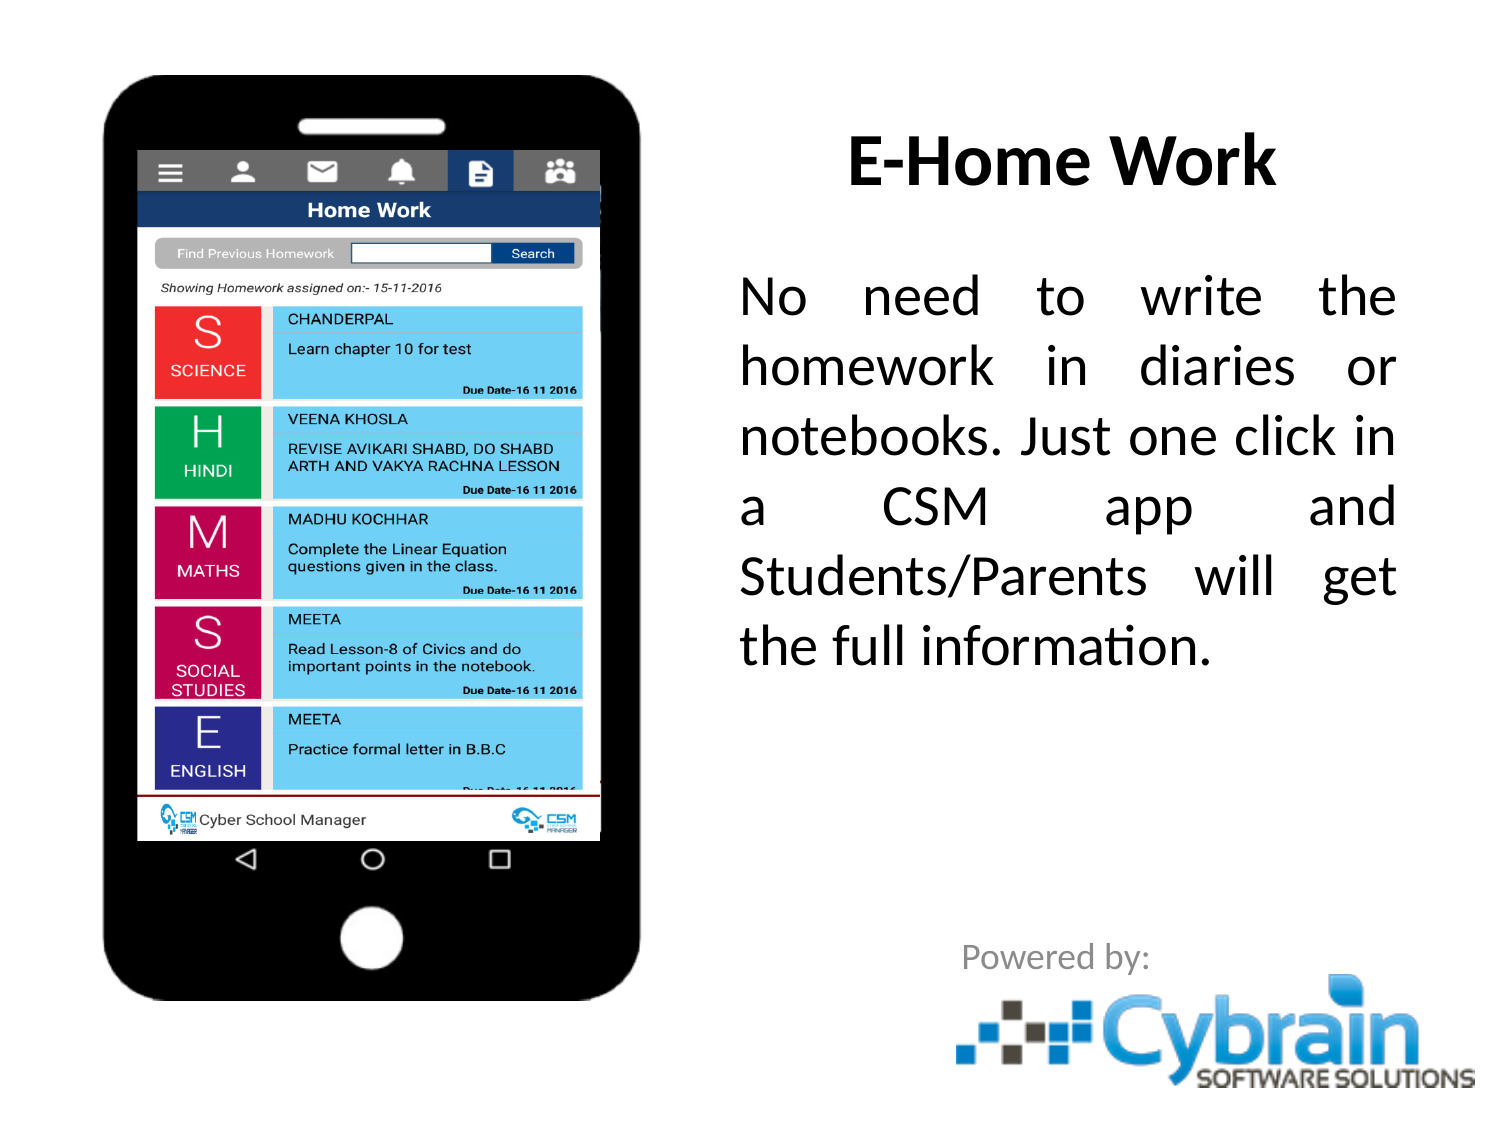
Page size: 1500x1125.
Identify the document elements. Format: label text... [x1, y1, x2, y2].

text_box E-Home Work [675, 103, 1450, 208]
picture [956, 974, 1476, 1088]
picture [84, 74, 651, 1001]
text_box No need to write the homework in diaries or notebooks. Just one click in a CSM app and Students/Parents will get the full information. [724, 249, 1413, 685]
subtitle Powered by: [937, 924, 1175, 1013]
